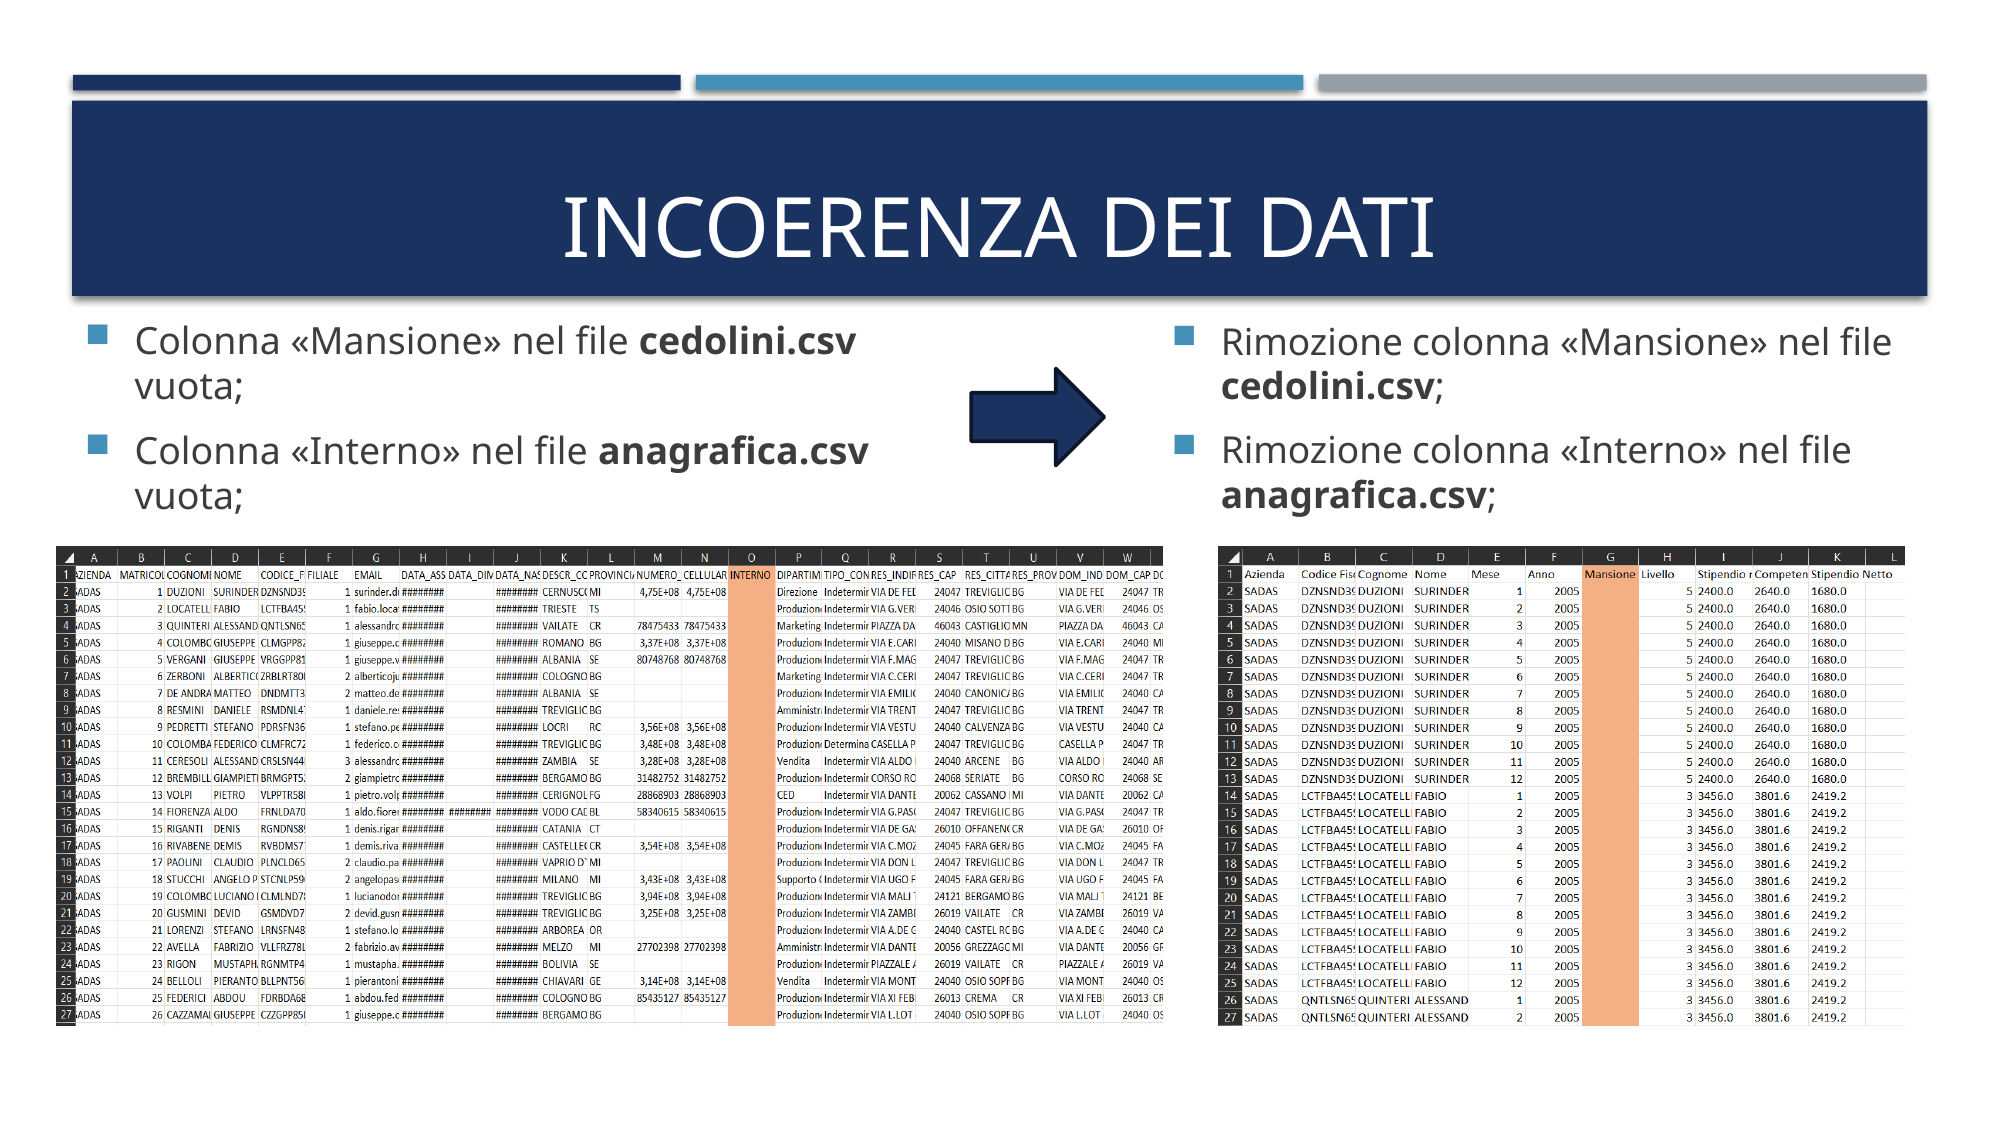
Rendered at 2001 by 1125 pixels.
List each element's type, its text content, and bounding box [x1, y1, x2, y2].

title INCOERENZA dei dati [95, 115, 1905, 282]
text_box Rimozione colonna «Mansione» nel file cedolini.csv; Rimozione colonna «Interno» nel file anagrafica.csv; [1156, 310, 1931, 524]
text_box [969, 366, 1106, 468]
picture [1217, 546, 1906, 1026]
list Colonna «Mansione» nel file cedolini.csv vuota; Colonna «Interno» nel file anagrafica.csv vuota; [69, 310, 908, 524]
picture [55, 546, 1164, 1026]
